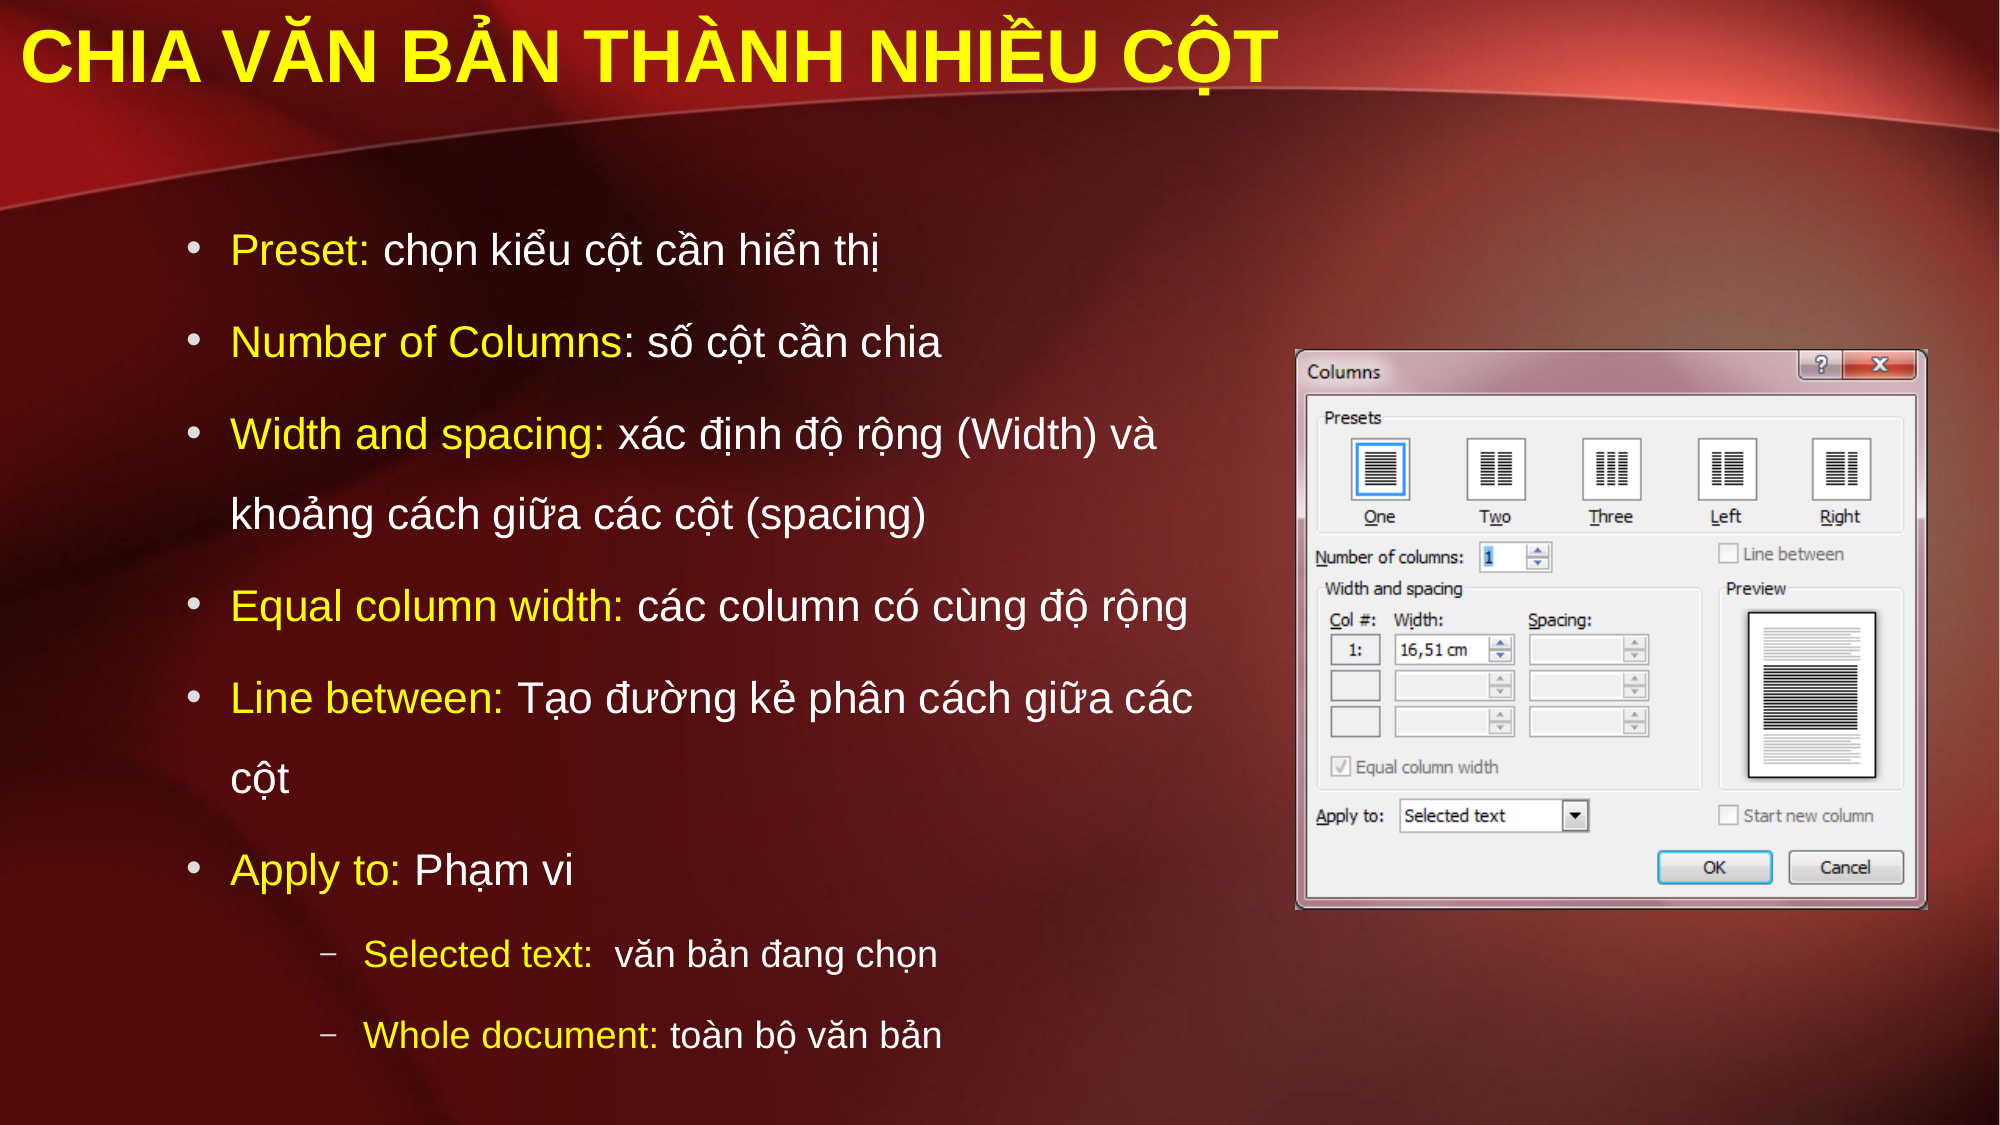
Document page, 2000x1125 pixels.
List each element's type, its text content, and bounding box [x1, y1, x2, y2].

title CHIA VĂN BẢN THÀNH NHIỀU CỘT [0, 0, 1957, 107]
picture [0, 0, 2000, 1125]
list Preset: chọn kiểu cột cần hiển thị Number of Columns: số cột cần chia Width and spacing: xác định độ rộng (Width) và khoảng cách giữa các cột (spacing) Equal column width: các column có cùng độ rộng Line between: Tạo đường kẻ phân cách giữa các cột Apply to: Phạm vi Selected text: văn bản đang chọn Whole document: toàn bộ văn bản [78, 184, 1236, 1125]
